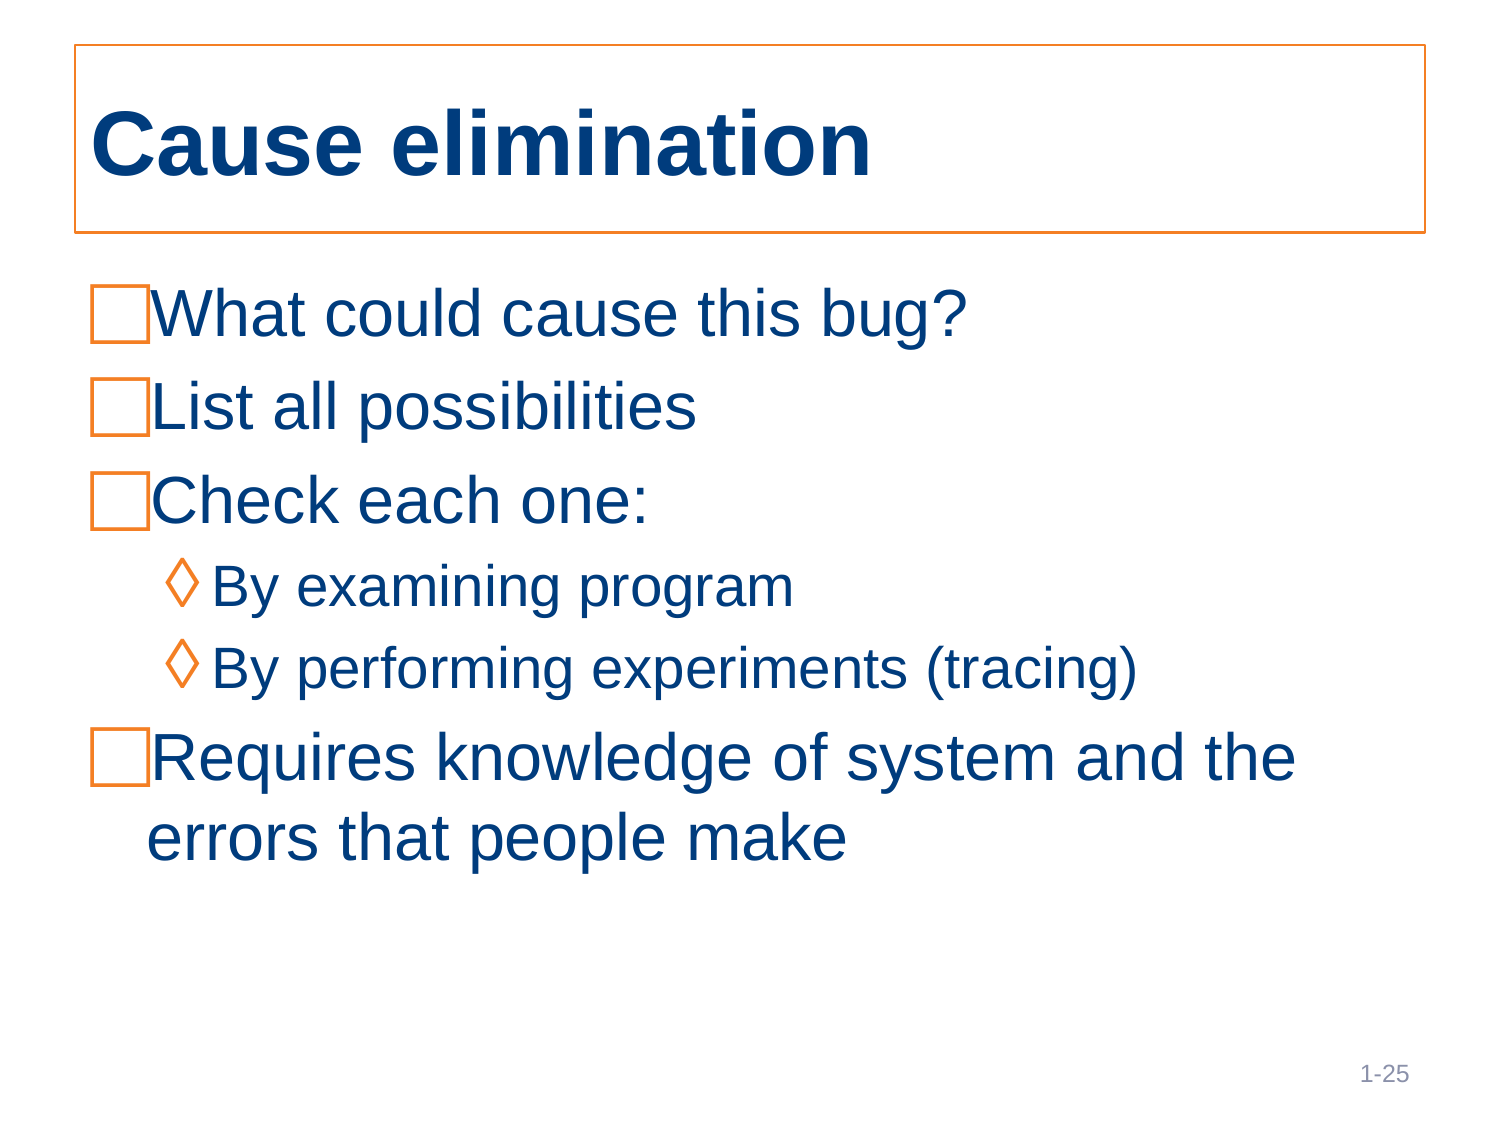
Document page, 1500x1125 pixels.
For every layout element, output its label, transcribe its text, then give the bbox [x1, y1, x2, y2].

list What could cause this bug? List all possibilities Check each one: By examining program By performing experiments (tracing) Requires knowledge of system and the errors that people make [75, 262, 1425, 1038]
title Cause elimination [74, 44, 1426, 234]
slide_number 25 [1074, 1042, 1425, 1103]
